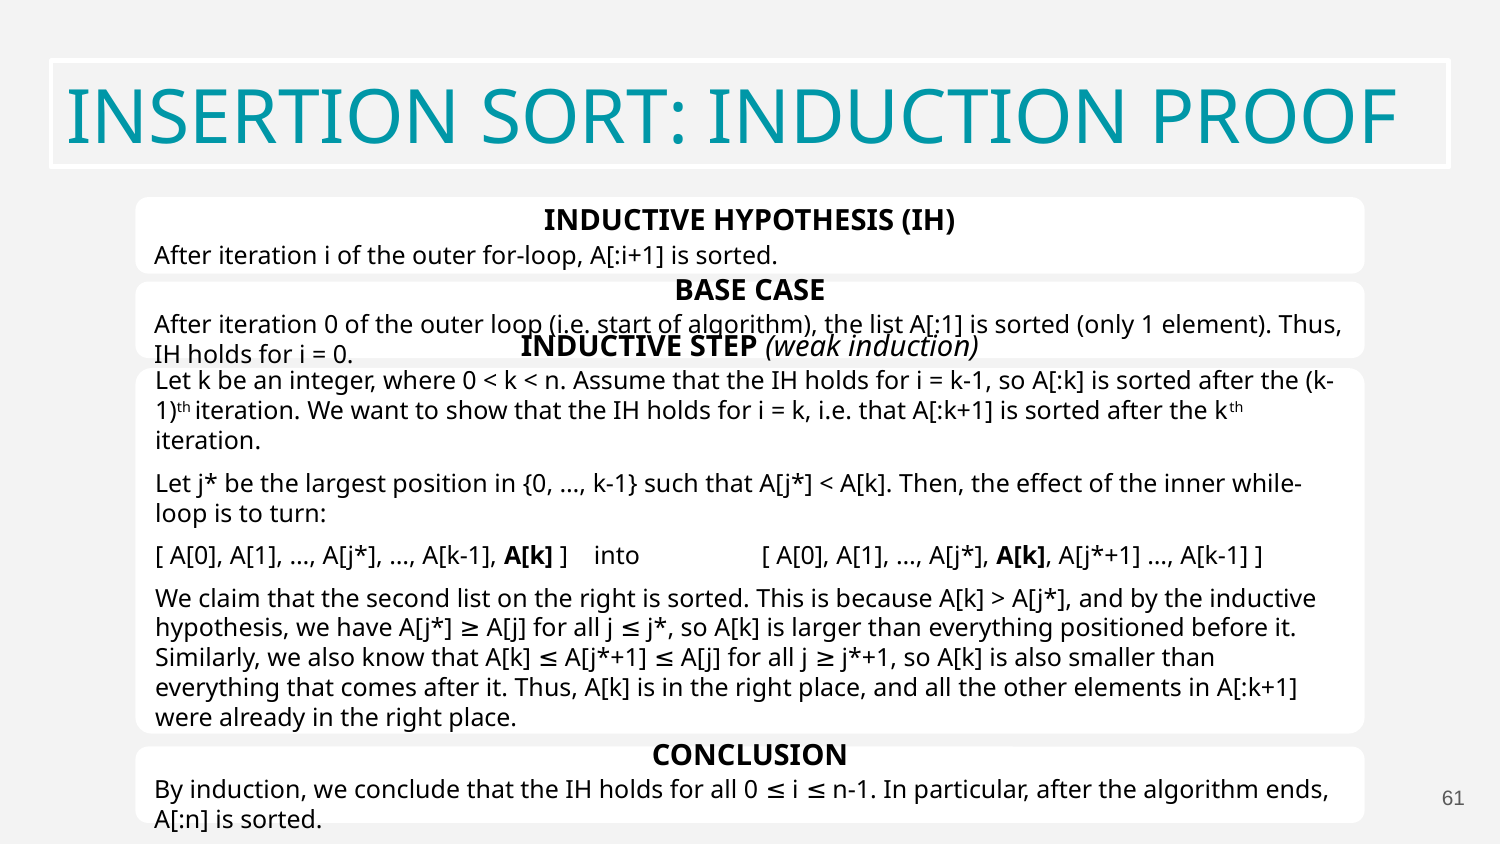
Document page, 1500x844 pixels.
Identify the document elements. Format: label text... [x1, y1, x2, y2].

slide_number 61 [1389, 764, 1480, 830]
text_box INDUCTIVE STEP (weak induction) Let k be an integer, where 0 < k < n. Assume that the IH holds for i = k-1, so A[:k] is sorted after the (k-1)th iteration. We want to show that the IH holds for i = k, i.e. that A[:k+1] is sorted after the kth iteration. Let j* be the largest position in {0, …, k-1} such that A[j*] < A[k]. Then, the effect of the inner while-loop is to turn: [ A[0], A[1], …, A[j*], …, A[k-1], A[k] ] into [ A[0], A[1], …, A[j*], A[k], A[j*+1] …, A[k-1] ] We claim that the second list on the right is sorted. This is because A[k] > A[j*], and by the inductive hypothesis, we have A[j*] ≥ A[j] for all j ≤ j*, so A[k] is larger than everything positioned before it. Similarly, we also know that A[k] ≤ A[j*+1] ≤ A[j] for all j ≥ j*+1, so A[k] is also smaller than everything that comes after it. Thus, A[k] is in the right place, and all the other elements in A[:k+1] were already in the right place. Thus, after the kth iteration completes, A[:k+1] is sorted, and this establishes the IH for k. [135, 367, 1365, 734]
text_box INDUCTIVE HYPOTHESIS (IH) After iteration i of the outer for-loop, A[:i+1] is sorted. [135, 197, 1365, 274]
text_box CONCLUSION By induction, we conclude that the IH holds for all 0 ≤ i ≤ n-1. In particular, after the algorithm ends, A[:n] is sorted. [135, 746, 1365, 823]
title INSERTION SORT: INDUCTION PROOF [51, 60, 1449, 167]
text_box BASE CASE After iteration 0 of the outer loop (i.e. start of algorithm), the list A[:1] is sorted (only 1 element). Thus, IH holds for i = 0. [135, 281, 1365, 359]
